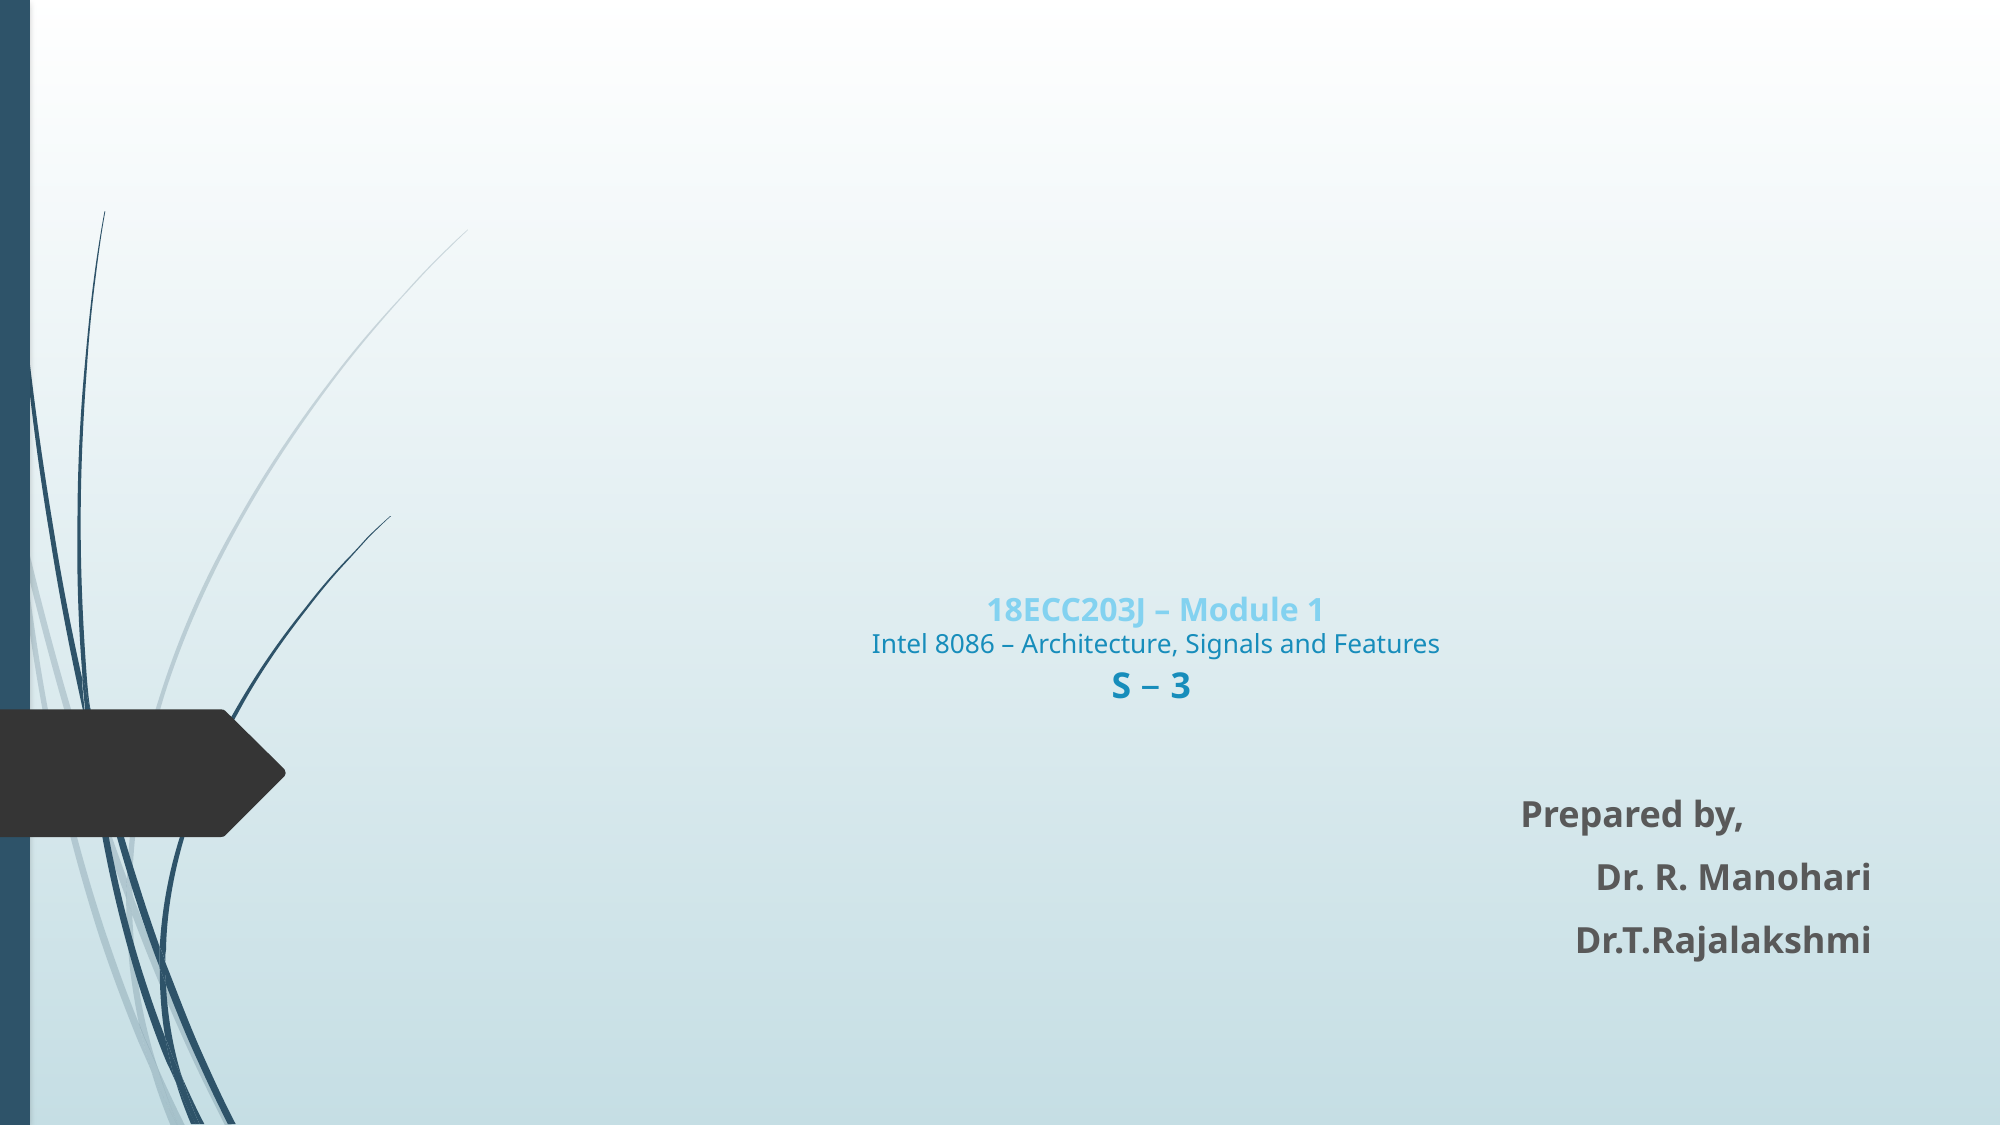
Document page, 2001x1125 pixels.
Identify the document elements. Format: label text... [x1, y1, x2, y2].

subtitle Prepared by, Dr. R. Manohari Dr.T.Rajalakshmi [424, 783, 1888, 969]
title 18ECC203J – Module 1 Intel 8086 – Architecture, Signals and Features S – 3 [424, 202, 1888, 761]
